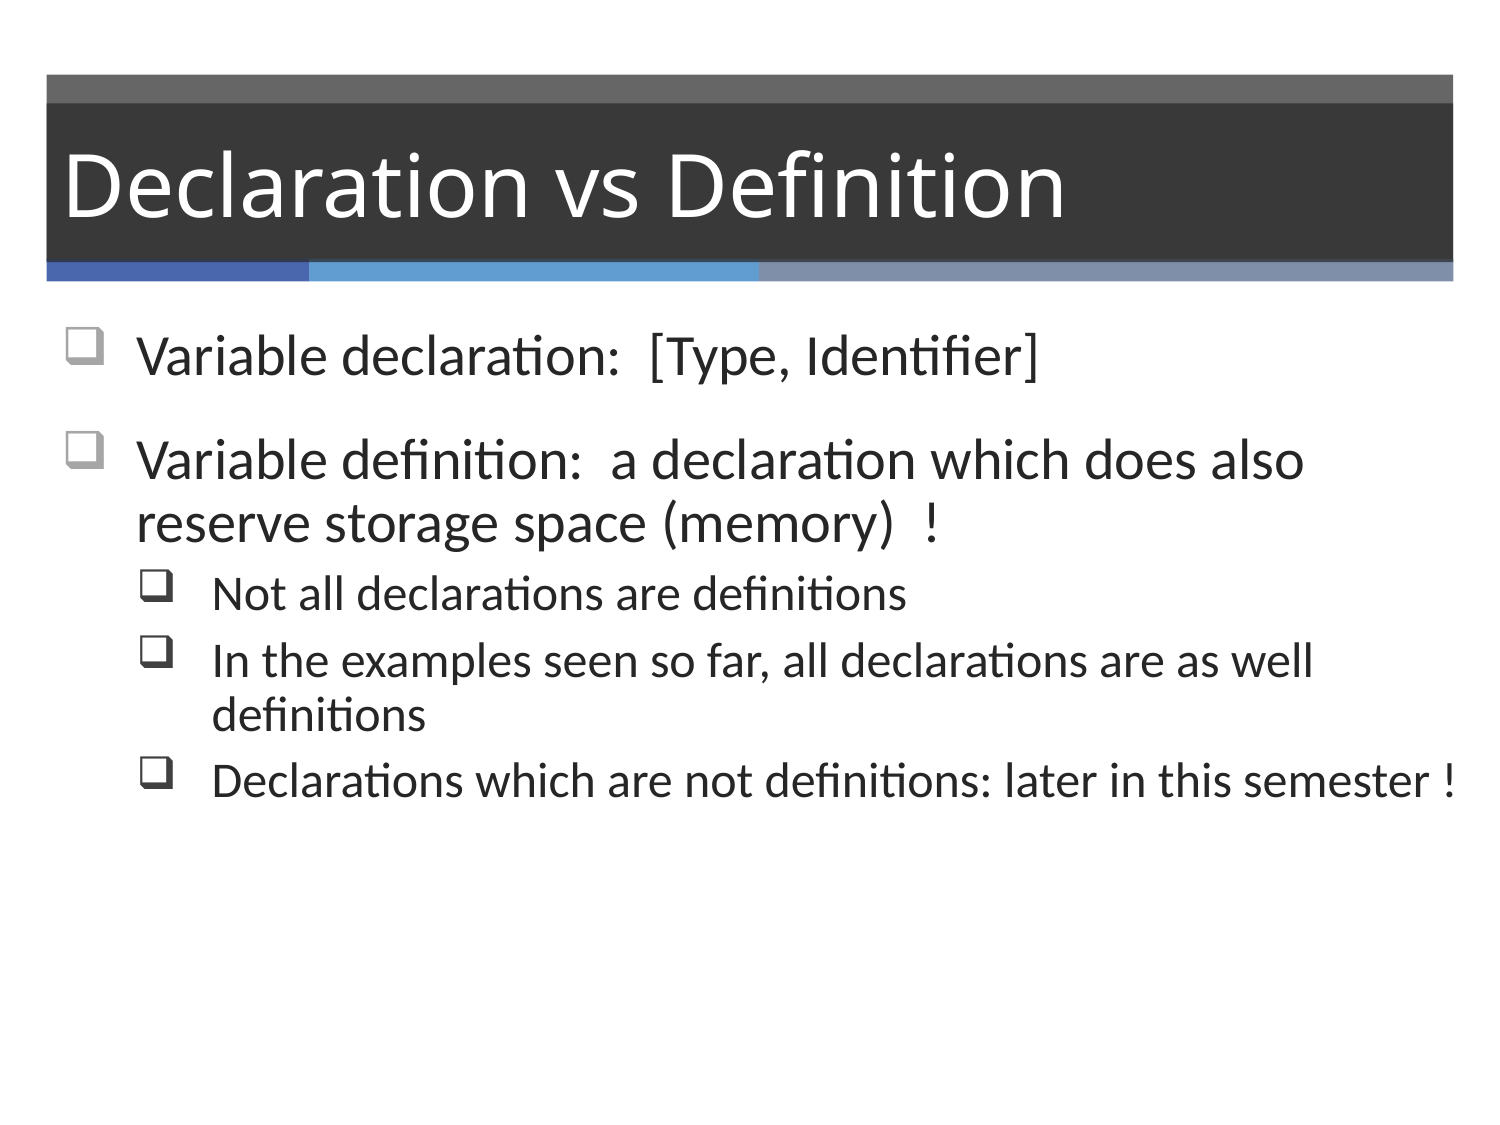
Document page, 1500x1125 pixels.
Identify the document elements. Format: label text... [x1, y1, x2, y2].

title Declaration vs Definition [46, 103, 1454, 263]
list Variable declaration: [Type, Identifier] Variable definition: a declaration which does also reserve storage space (memory) ! Not all declarations are definitions In the examples seen so far, all declarations are as well definitions Declarations which are not definitions: later in this semester ! [46, 317, 1500, 1099]
